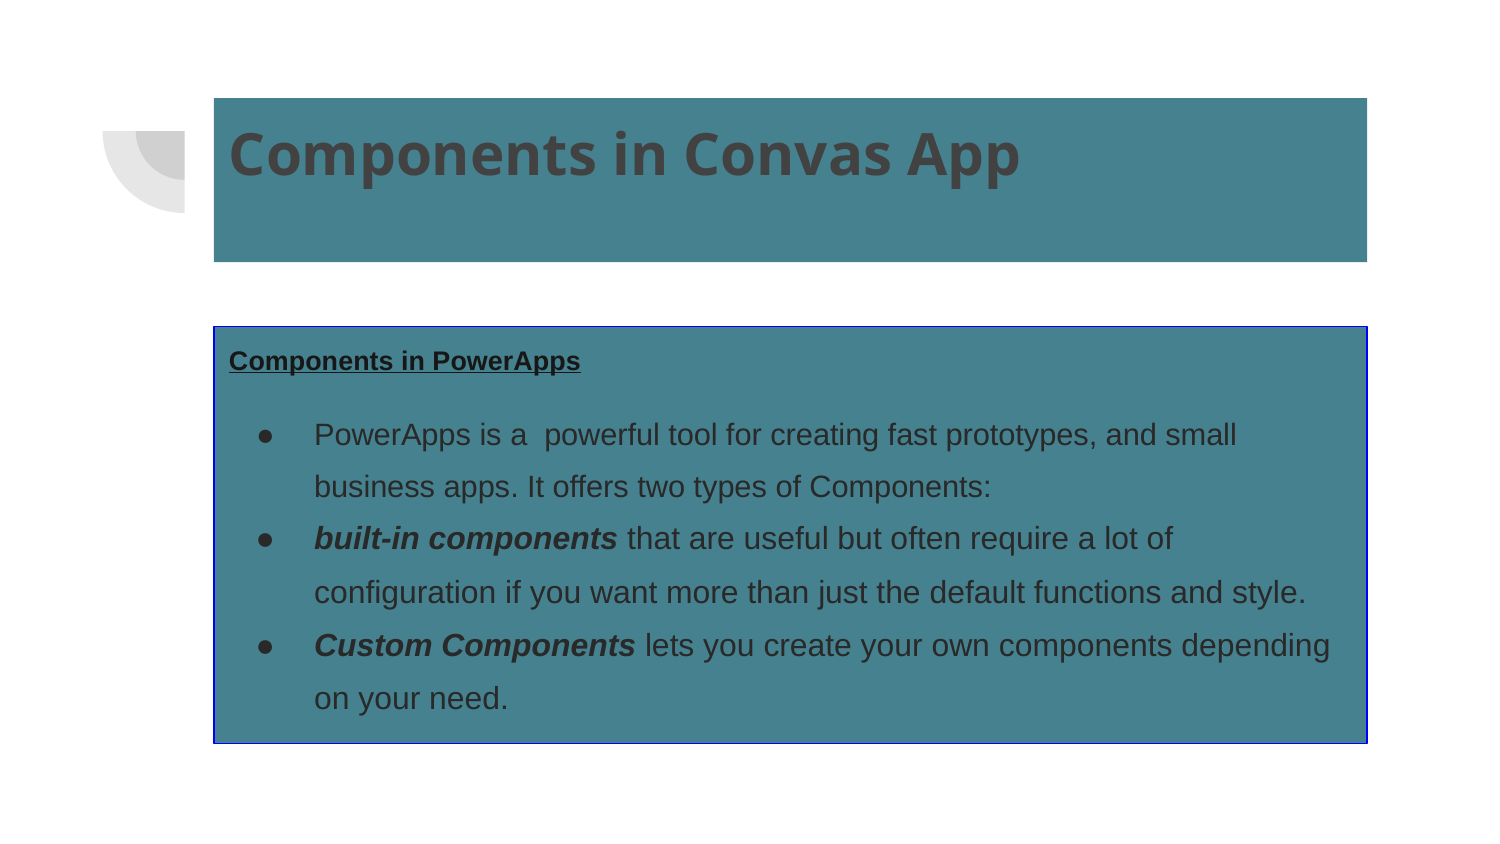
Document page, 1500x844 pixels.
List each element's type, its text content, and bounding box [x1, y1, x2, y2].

list Components in PowerApps PowerApps is a powerful tool for creating fast prototypes, and small business apps. It offers two types of Components: built-in components that are useful but often require a lot of configuration if you want more than just the default functions and style. Custom Components lets you create your own components depending on your need. [213, 326, 1368, 744]
title Components in Convas App [213, 98, 1368, 263]
